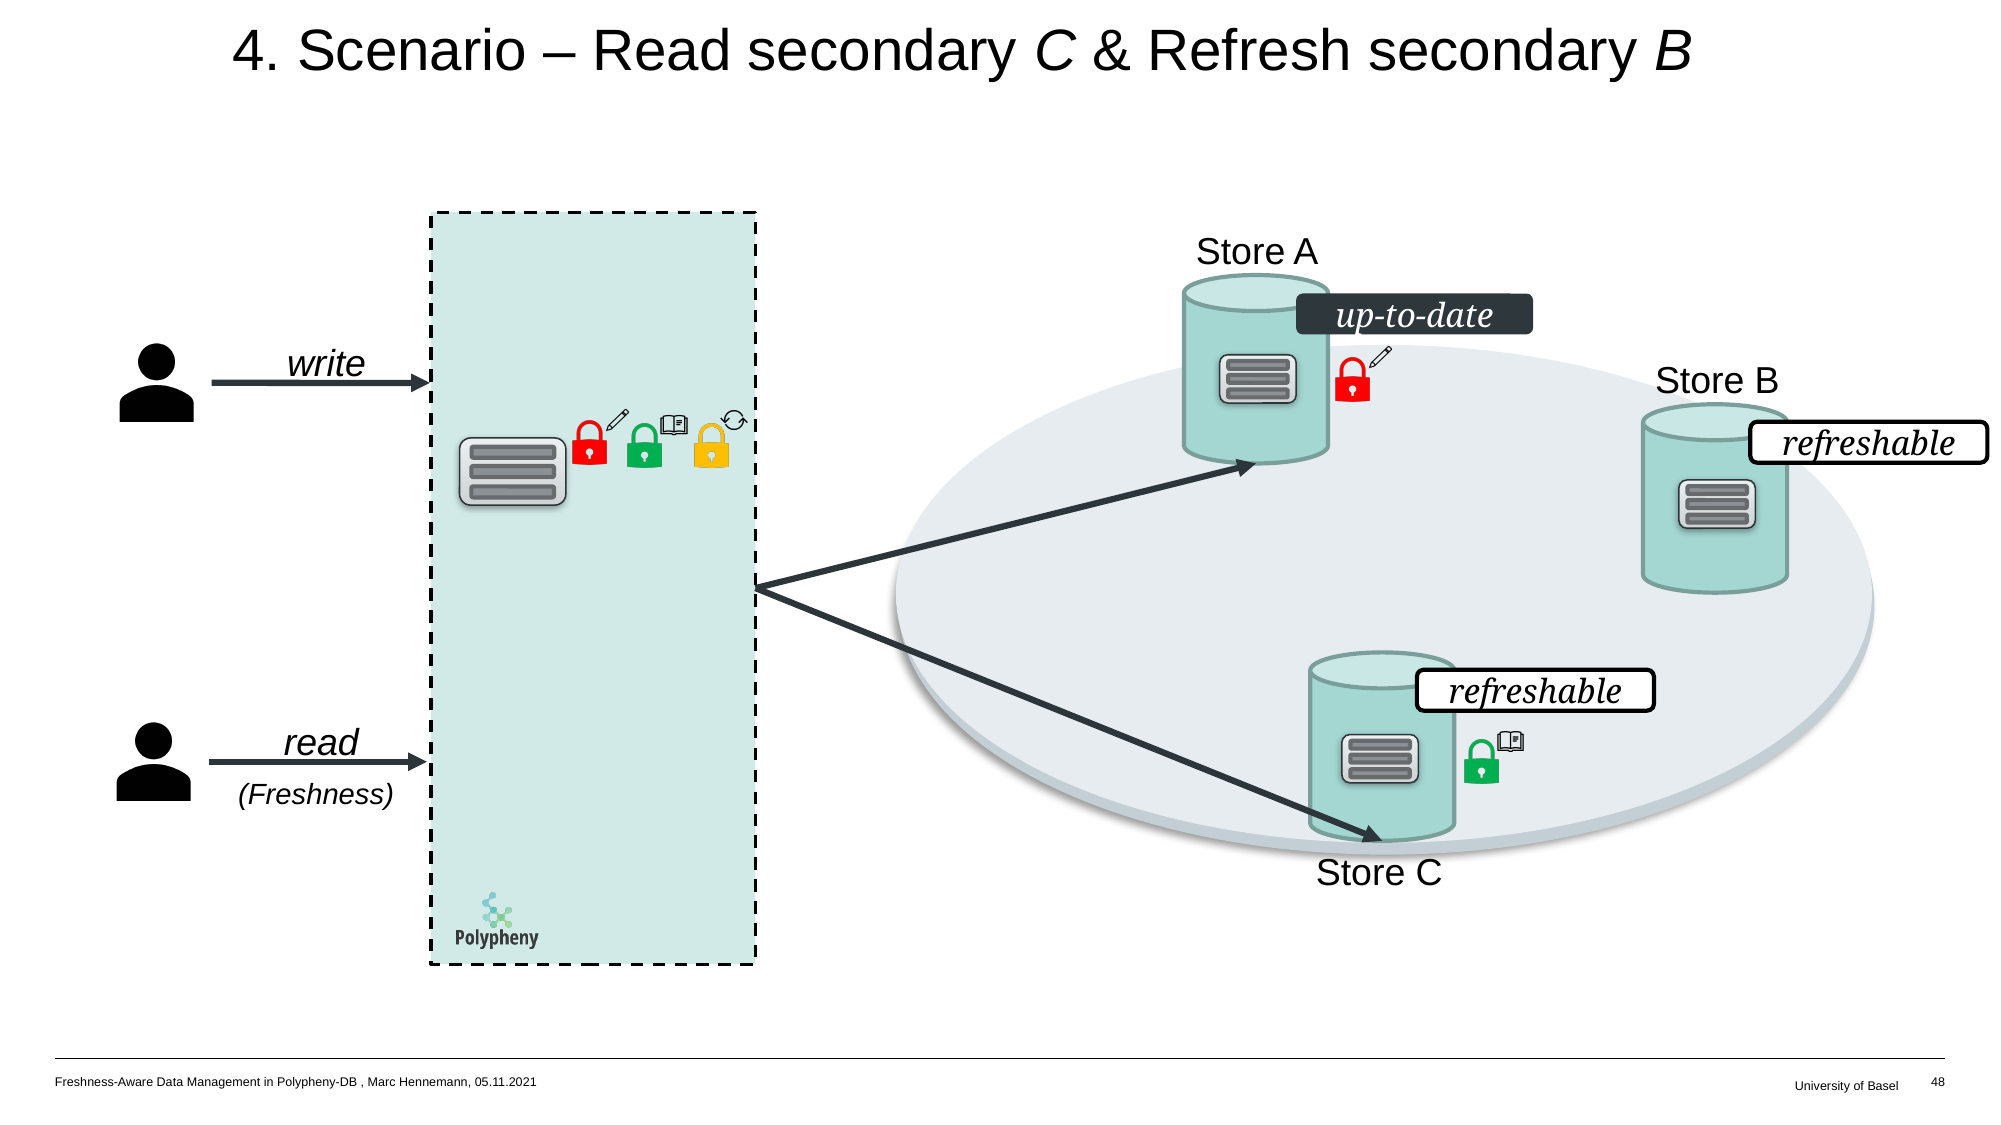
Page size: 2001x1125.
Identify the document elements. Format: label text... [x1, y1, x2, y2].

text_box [681, 406, 748, 475]
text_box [1219, 354, 1297, 404]
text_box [430, 211, 756, 980]
text_box write [287, 338, 425, 382]
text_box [1678, 479, 1756, 529]
text_box [1181, 275, 1331, 343]
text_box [1341, 734, 1419, 784]
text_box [755, 587, 1311, 747]
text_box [560, 407, 631, 472]
text_box 4. Scenario – Read secondary C & Refresh secondary B [232, 36, 835, 187]
text_box (Freshness) [238, 769, 388, 819]
text_box up-to-date [1293, 291, 1536, 337]
text_box Store C [1315, 863, 1511, 904]
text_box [615, 409, 677, 475]
picture [101, 327, 212, 439]
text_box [1323, 344, 1394, 409]
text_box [895, 344, 1875, 855]
slide_number 48 [1913, 1070, 1945, 1100]
text_box Store A [1195, 226, 1340, 275]
text_box read [284, 716, 425, 761]
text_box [1452, 726, 1527, 791]
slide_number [54, 1070, 563, 1100]
picture [98, 706, 209, 818]
footer University of Basel [1496, 1070, 1913, 1100]
text_box refreshable [1880, 419, 1990, 465]
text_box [755, 368, 1185, 587]
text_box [459, 437, 567, 506]
